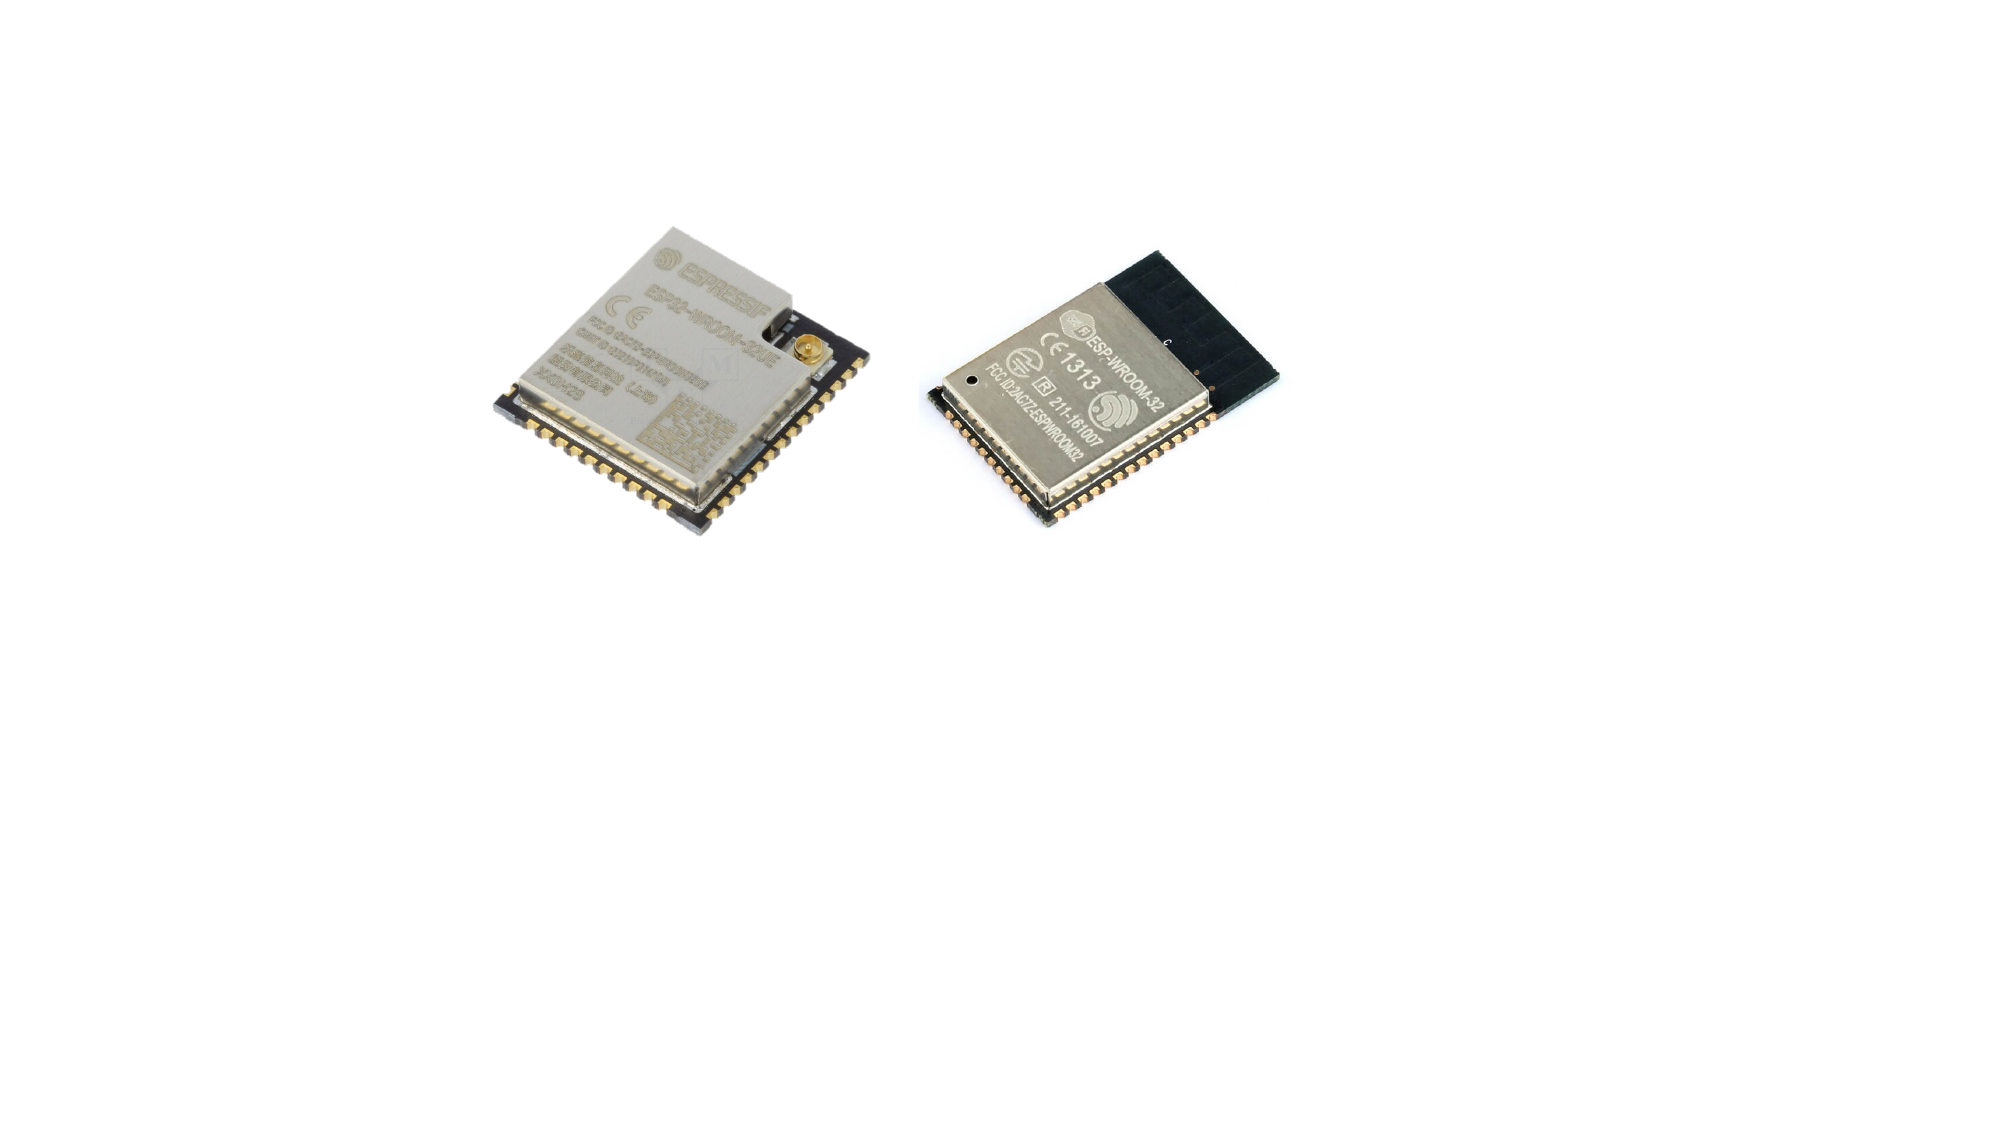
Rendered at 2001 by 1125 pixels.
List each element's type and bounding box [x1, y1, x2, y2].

text_box [464, 218, 1304, 544]
